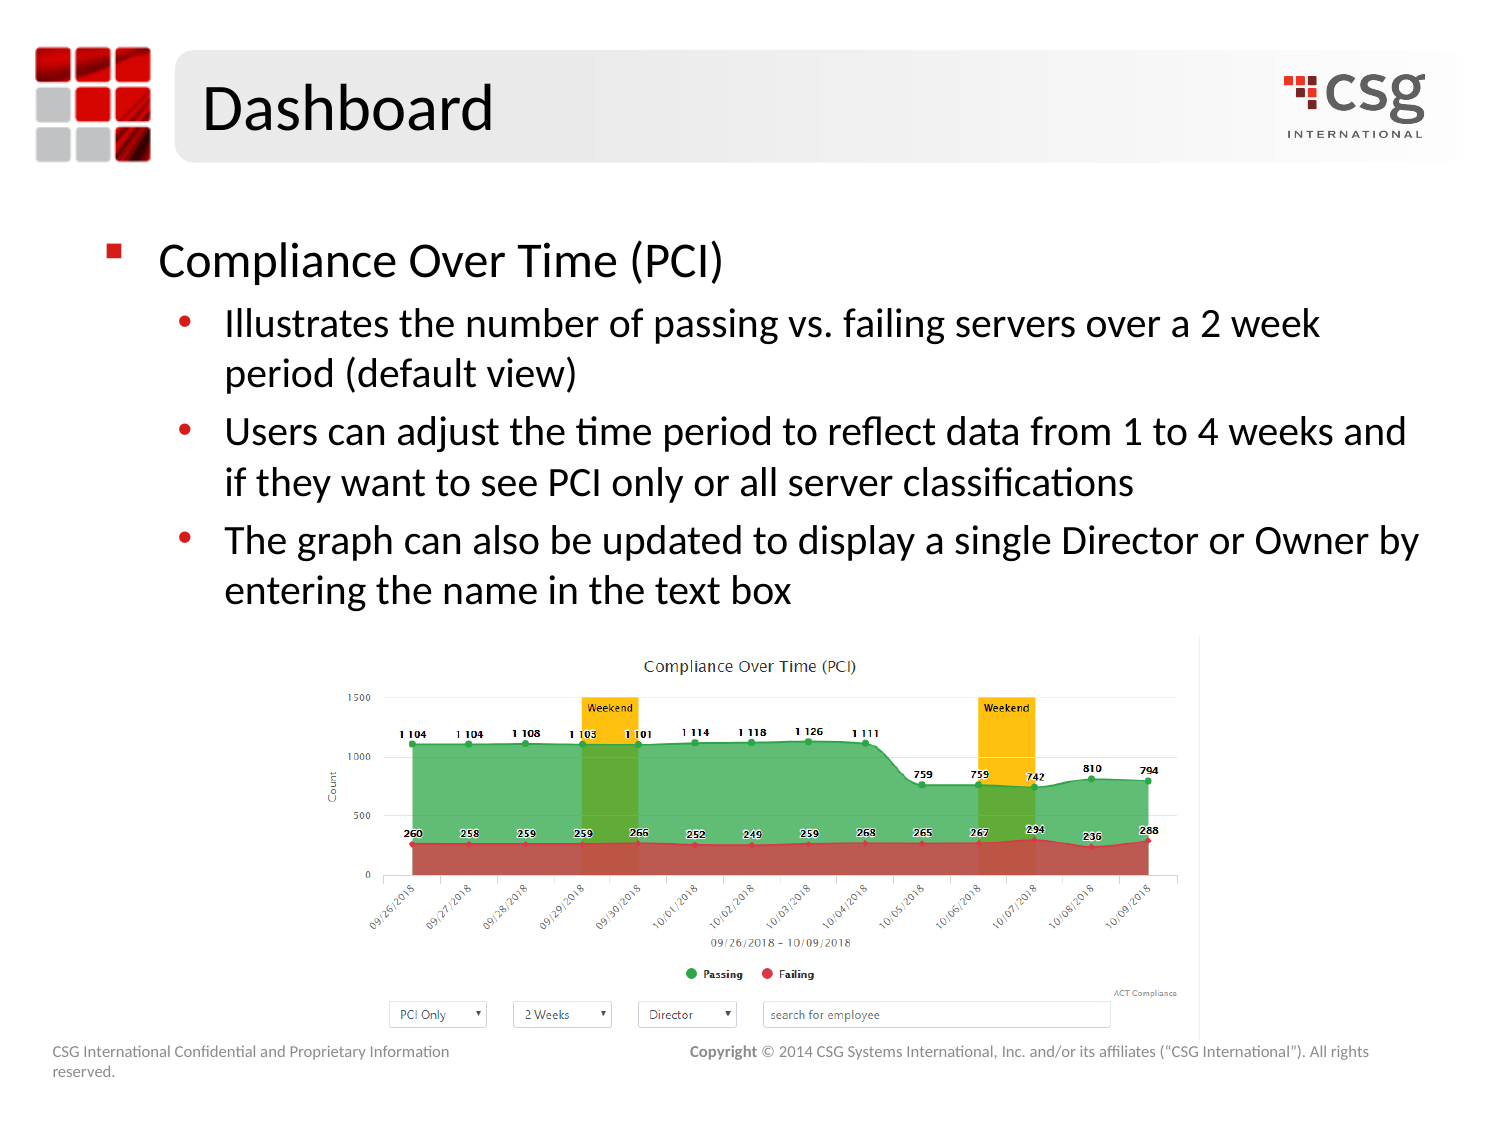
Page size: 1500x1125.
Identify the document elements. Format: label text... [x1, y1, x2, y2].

picture [299, 637, 1201, 1043]
picture [1284, 74, 1425, 138]
list Compliance Over Time (PCI) Illustrates the number of passing vs. failing servers over a 2 week period (default view) Users can adjust the time period to reflect data from 1 to 4 weeks and if they want to see PCI only or all server classifications The graph can also be updated to display a single Director or Owner by entering the name in the text box [87, 220, 1438, 963]
title Dashboard [187, 45, 1213, 163]
picture [28, 41, 157, 167]
